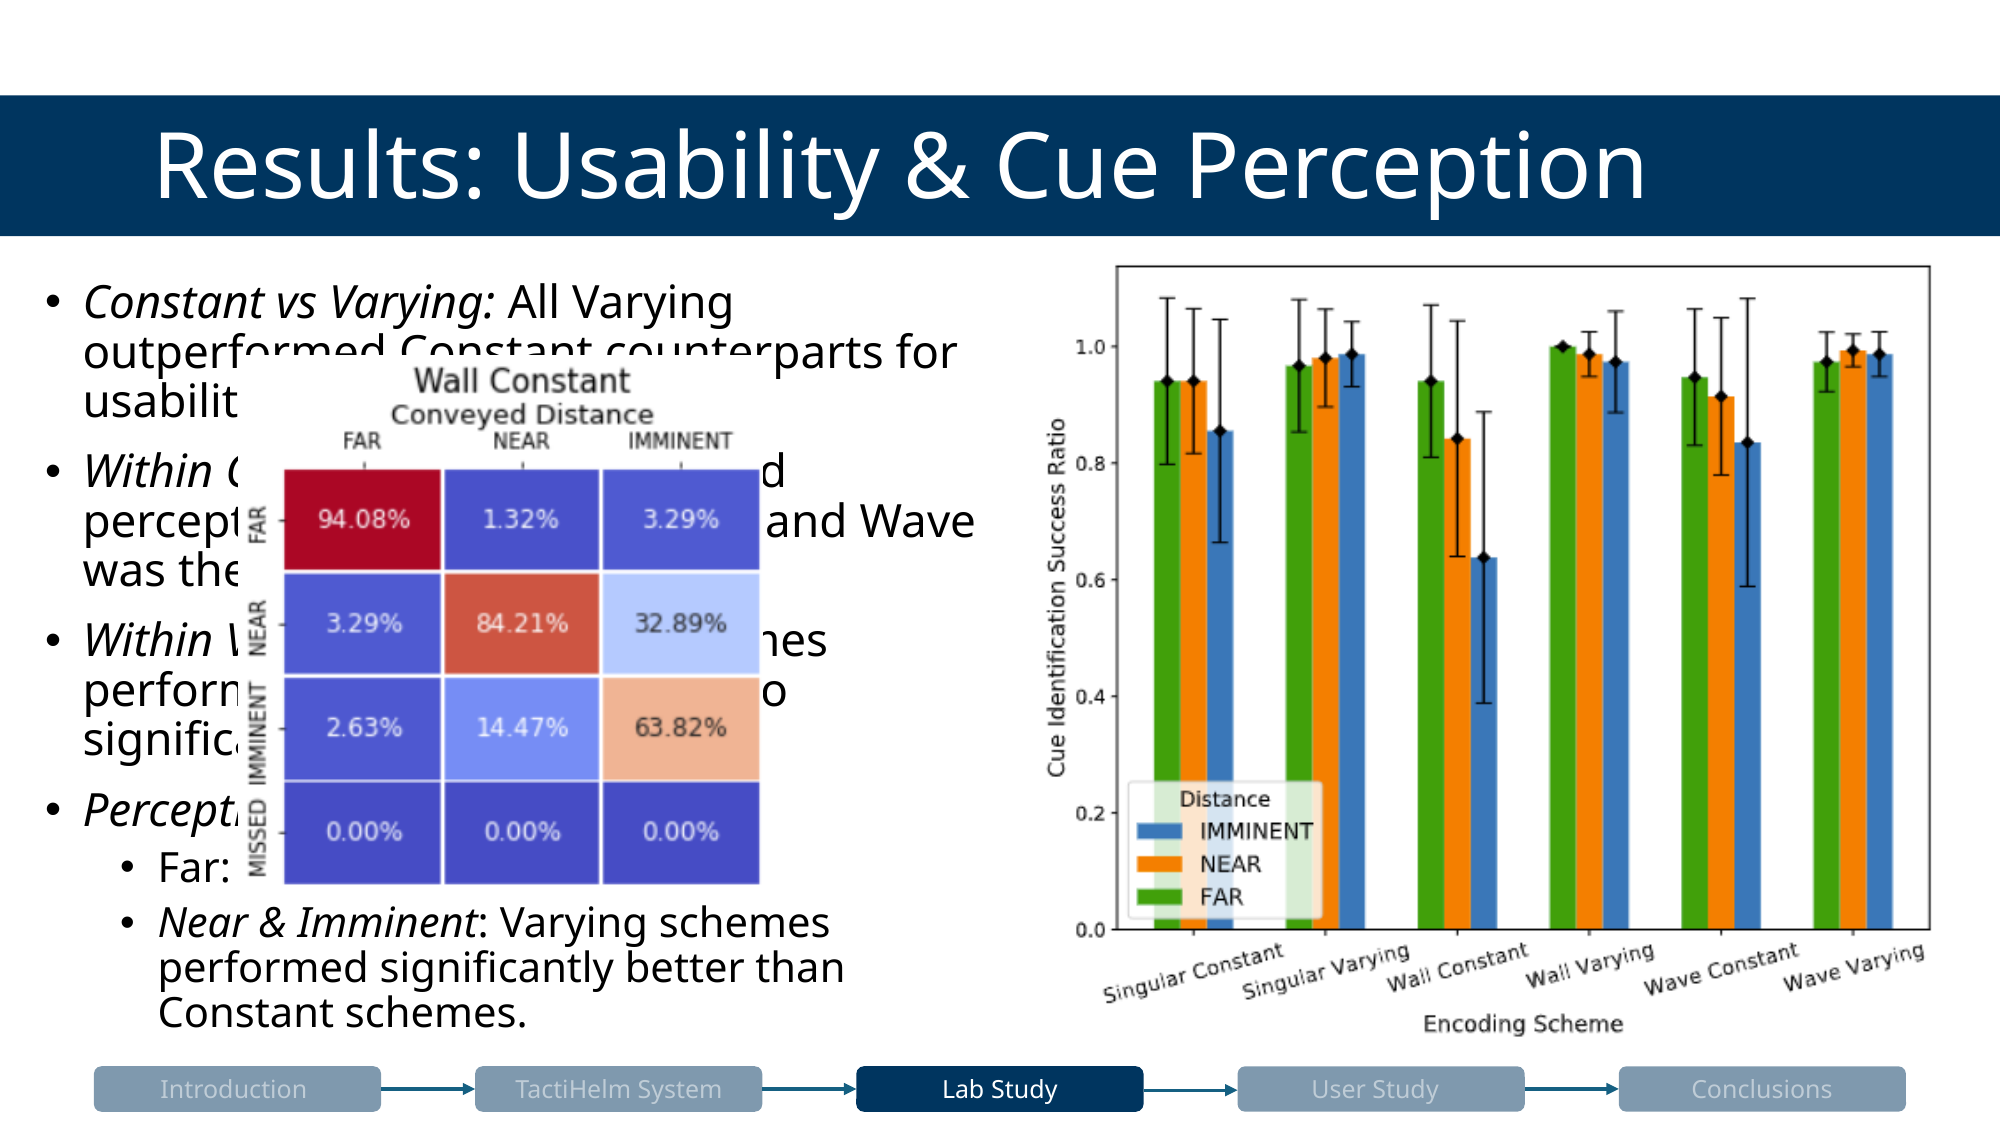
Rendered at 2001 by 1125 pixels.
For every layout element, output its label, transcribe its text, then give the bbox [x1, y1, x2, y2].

picture [1028, 249, 1986, 1044]
text_box [1863, 94, 2000, 238]
picture [237, 354, 763, 889]
title Results: Usability & Cue Perception [137, 59, 1863, 271]
text_box Constant vs Varying: All Varying outperformed Constant counterparts for usability and perception. Within Constant: For usability and perception, Wall was the worst, and Wave was the best. Within Varying: All varying schemes performed similarly well, with no significant differences. Perception across cues: Far: similar across all schemes. Near & Imminent: Varying schemes performed significantly better than Constant schemes. [30, 271, 1028, 989]
text_box [0, 94, 137, 238]
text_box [93, 1065, 1907, 1113]
